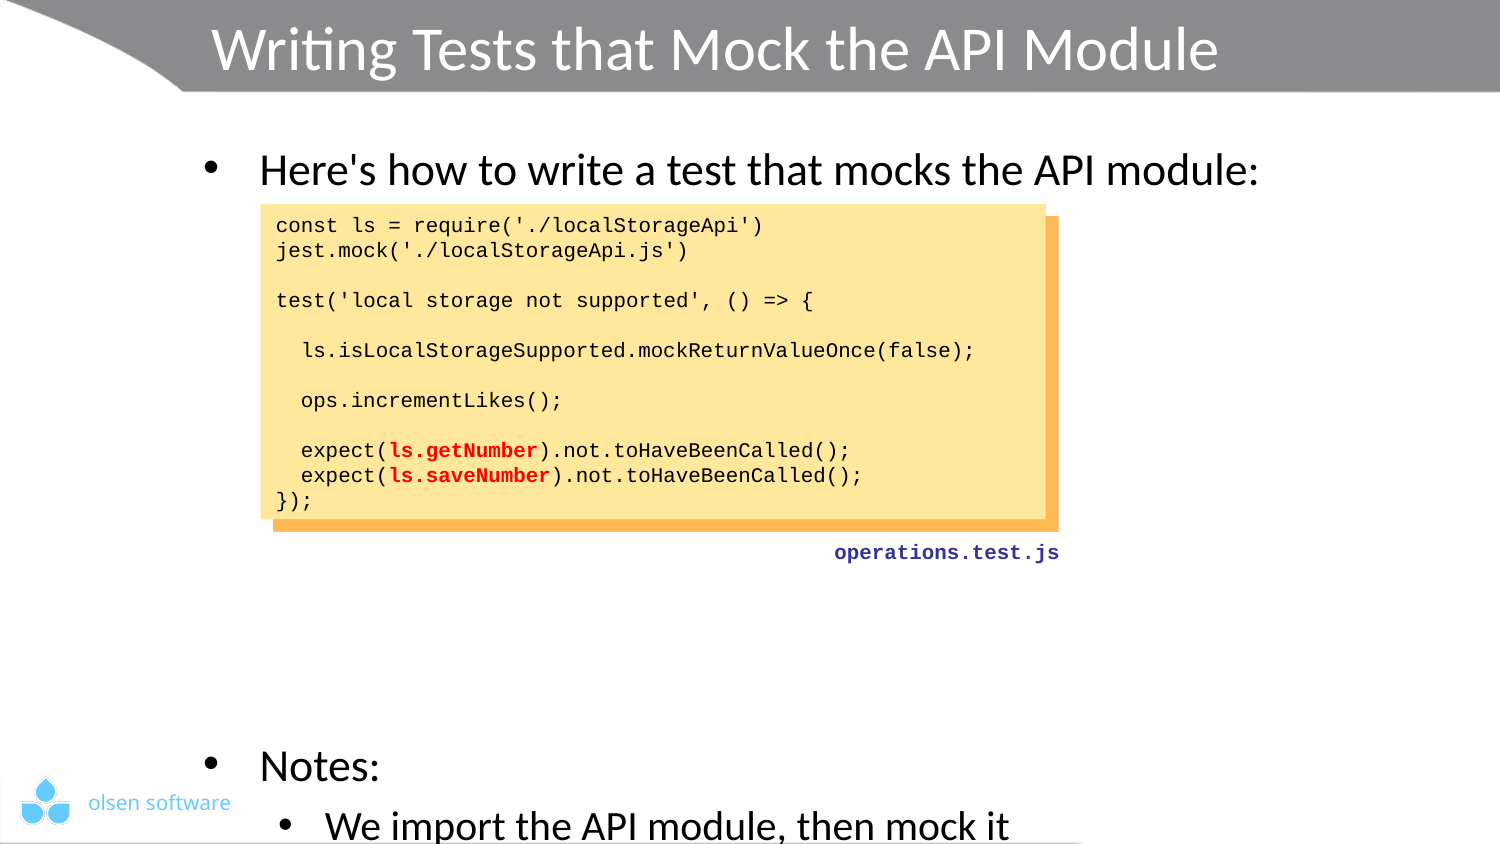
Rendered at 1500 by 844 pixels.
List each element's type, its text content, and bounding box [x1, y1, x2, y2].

text_box const ls = require('./localStorageApi') jest.mock('./localStorageApi.js') test('local storage not supported', () => { ls.isLocalStorageSupported.mockReturnValueOnce(false); ops.incrementLikes(); expect(ls.getNumber).not.toHaveBeenCalled(); expect(ls.saveNumber).not.toHaveBeenCalled(); }); [260, 204, 1046, 520]
picture [0, 0, 1500, 844]
text_box operations.test.js [819, 530, 1075, 571]
title Writing Tests that Mock the API Module [187, 0, 1426, 93]
list Here's how to write a test that mocks the API module: Notes: We import the API module, then mock it We can augment specific mock function(s) The other mock functions are defaulted [188, 132, 1479, 714]
